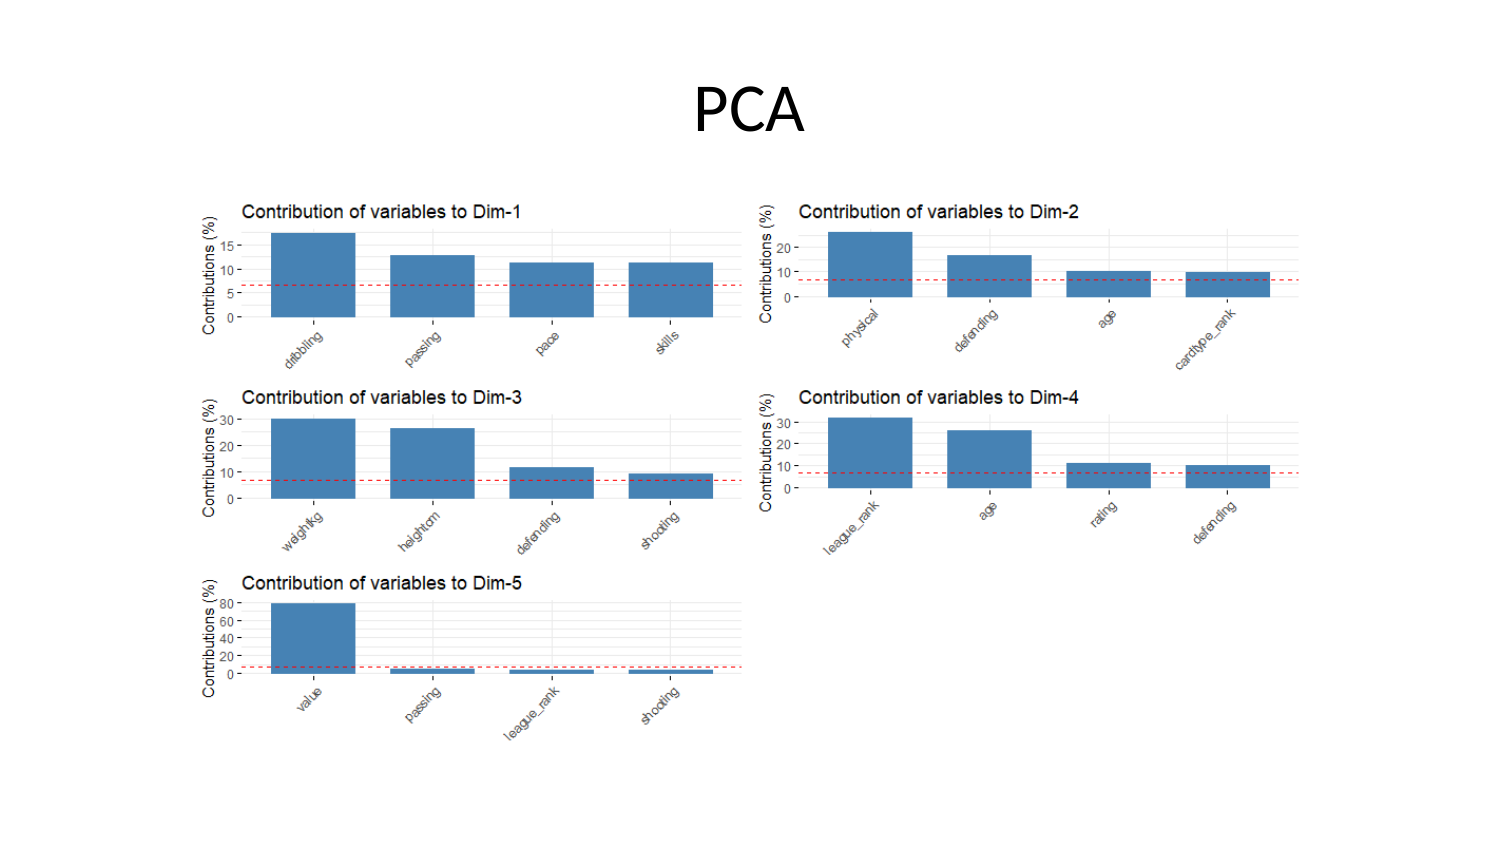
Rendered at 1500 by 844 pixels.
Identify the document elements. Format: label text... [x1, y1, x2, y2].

title PCA [75, 33, 1425, 175]
picture [193, 195, 1307, 753]
